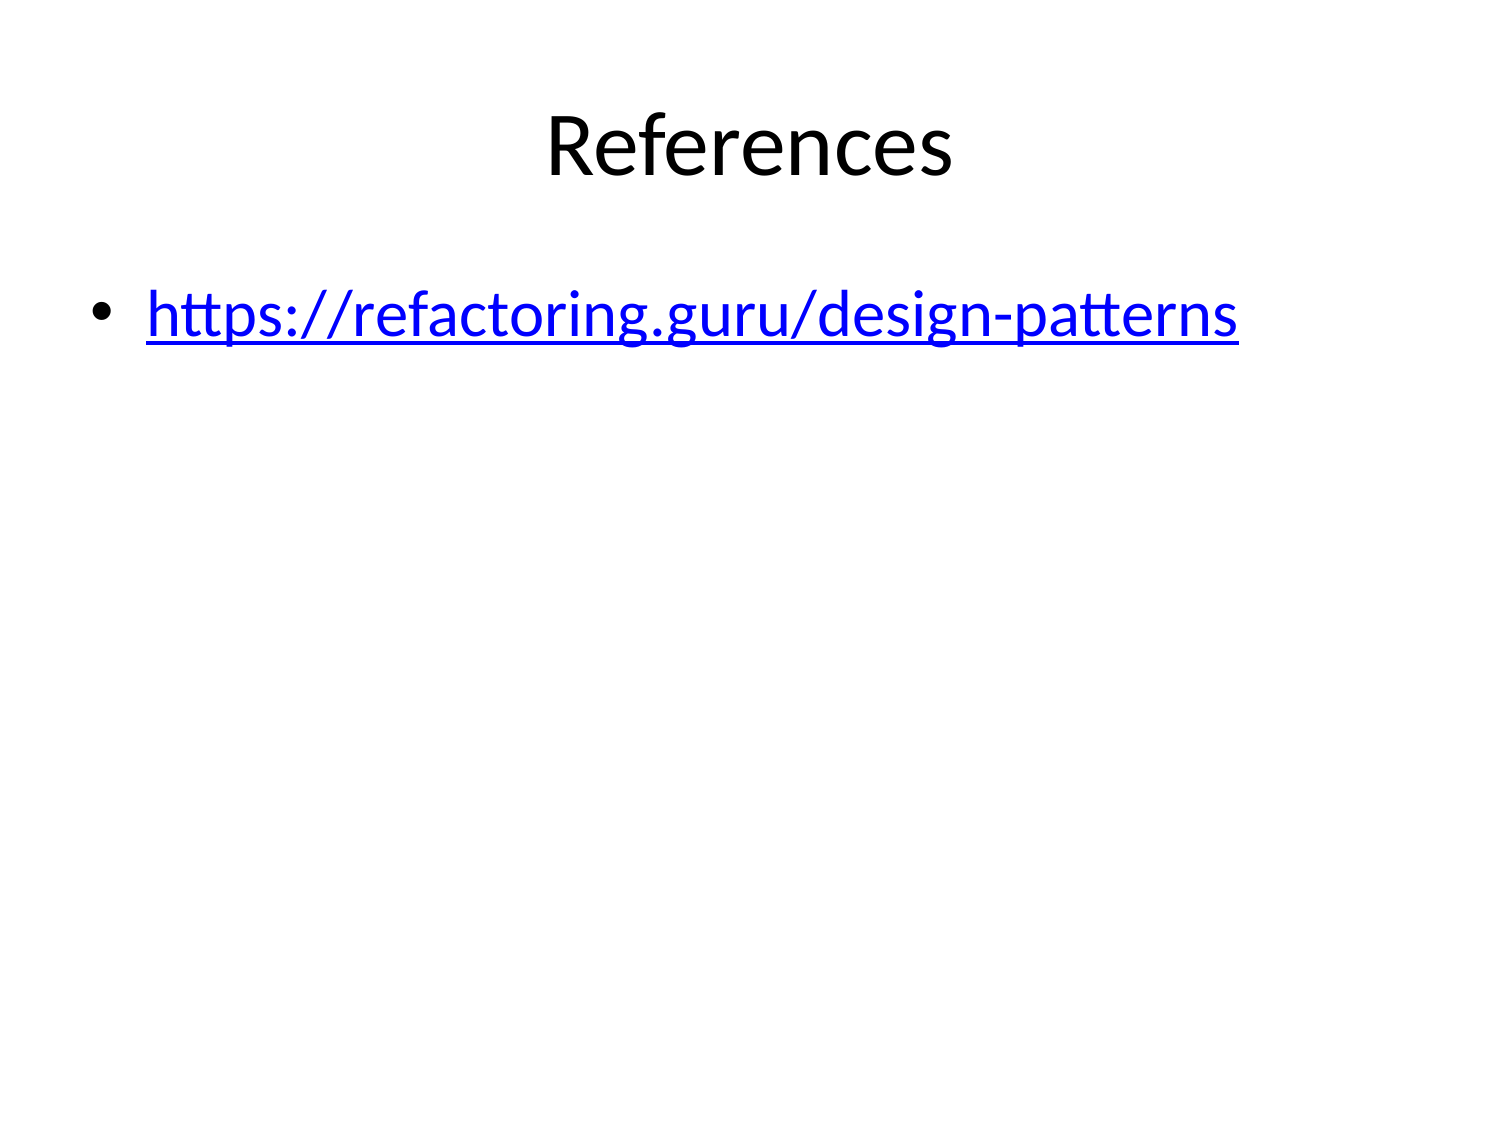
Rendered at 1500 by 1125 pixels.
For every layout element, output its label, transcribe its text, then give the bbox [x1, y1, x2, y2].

title References [75, 45, 1425, 233]
list https://refactoring.guru/design-patterns [75, 262, 1425, 1005]
